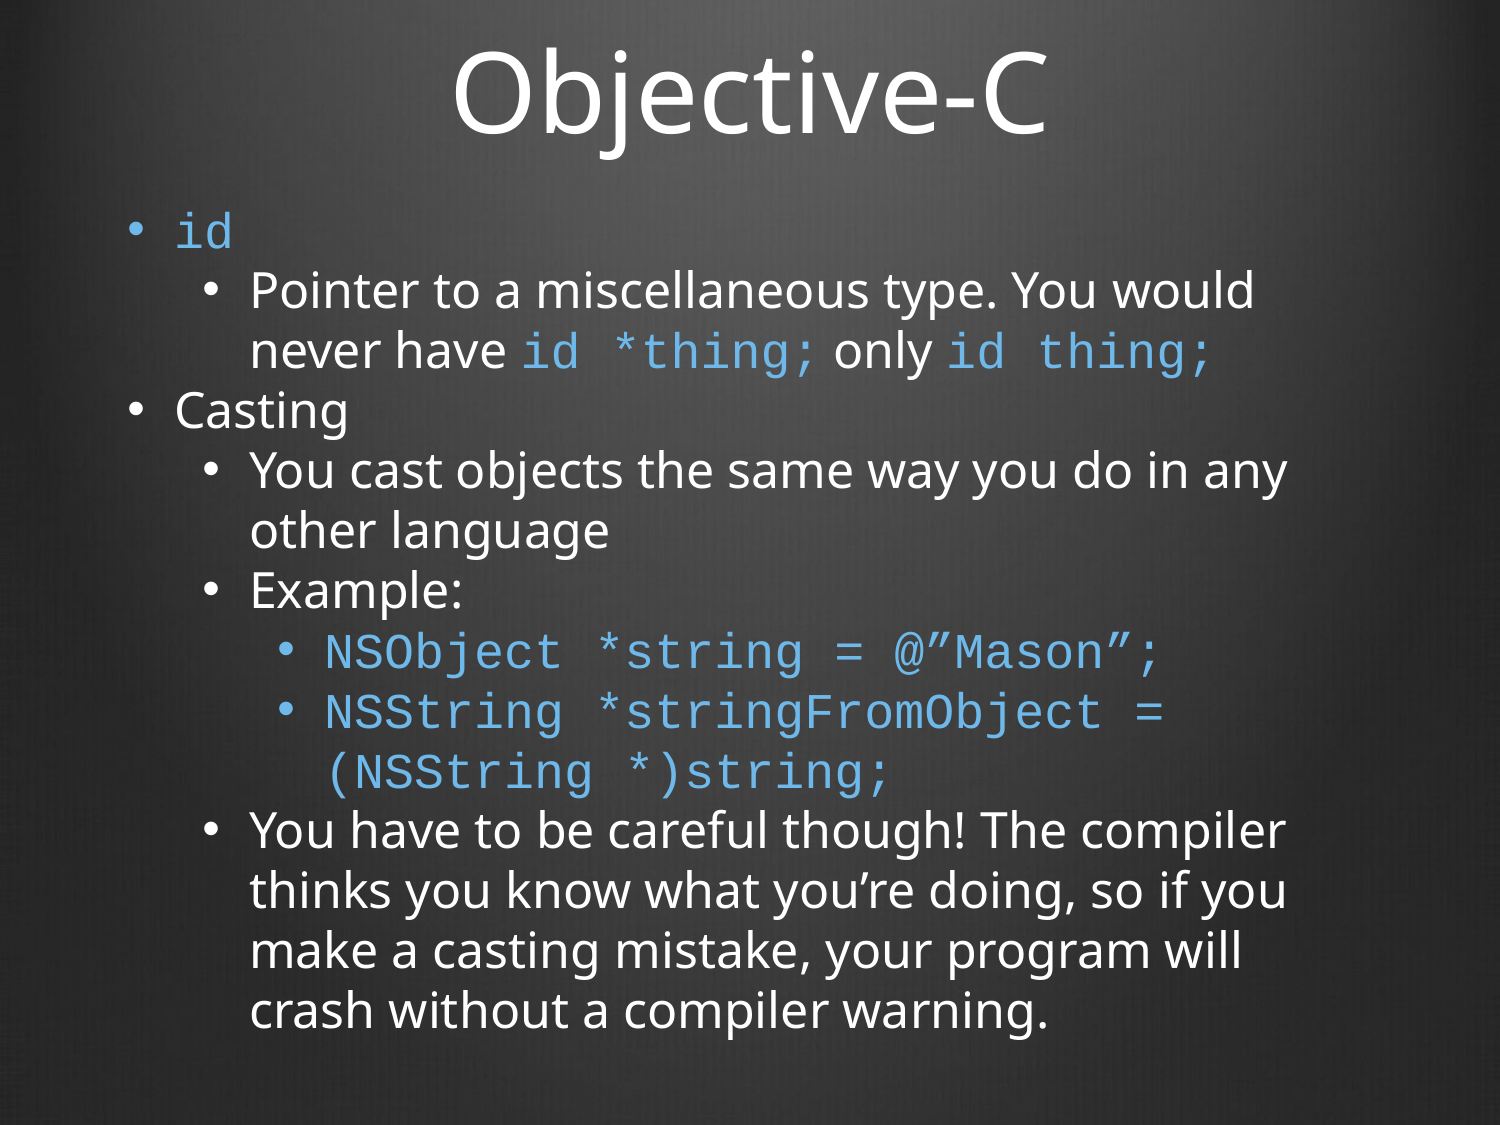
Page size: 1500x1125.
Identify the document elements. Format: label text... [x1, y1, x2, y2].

text_box id Pointer to a miscellaneous type. You would never have id *thing; only id thing; Casting You cast objects the same way you do in any other language Example: NSObject *string = @”Mason”; NSString *stringFromObject = (NSString *)string; You have to be careful though! The compiler thinks you know what you’re doing, so if you make a casting mistake, your program will crash without a compiler warning. [112, 190, 1364, 1046]
title Objective-C [112, 46, 1388, 164]
